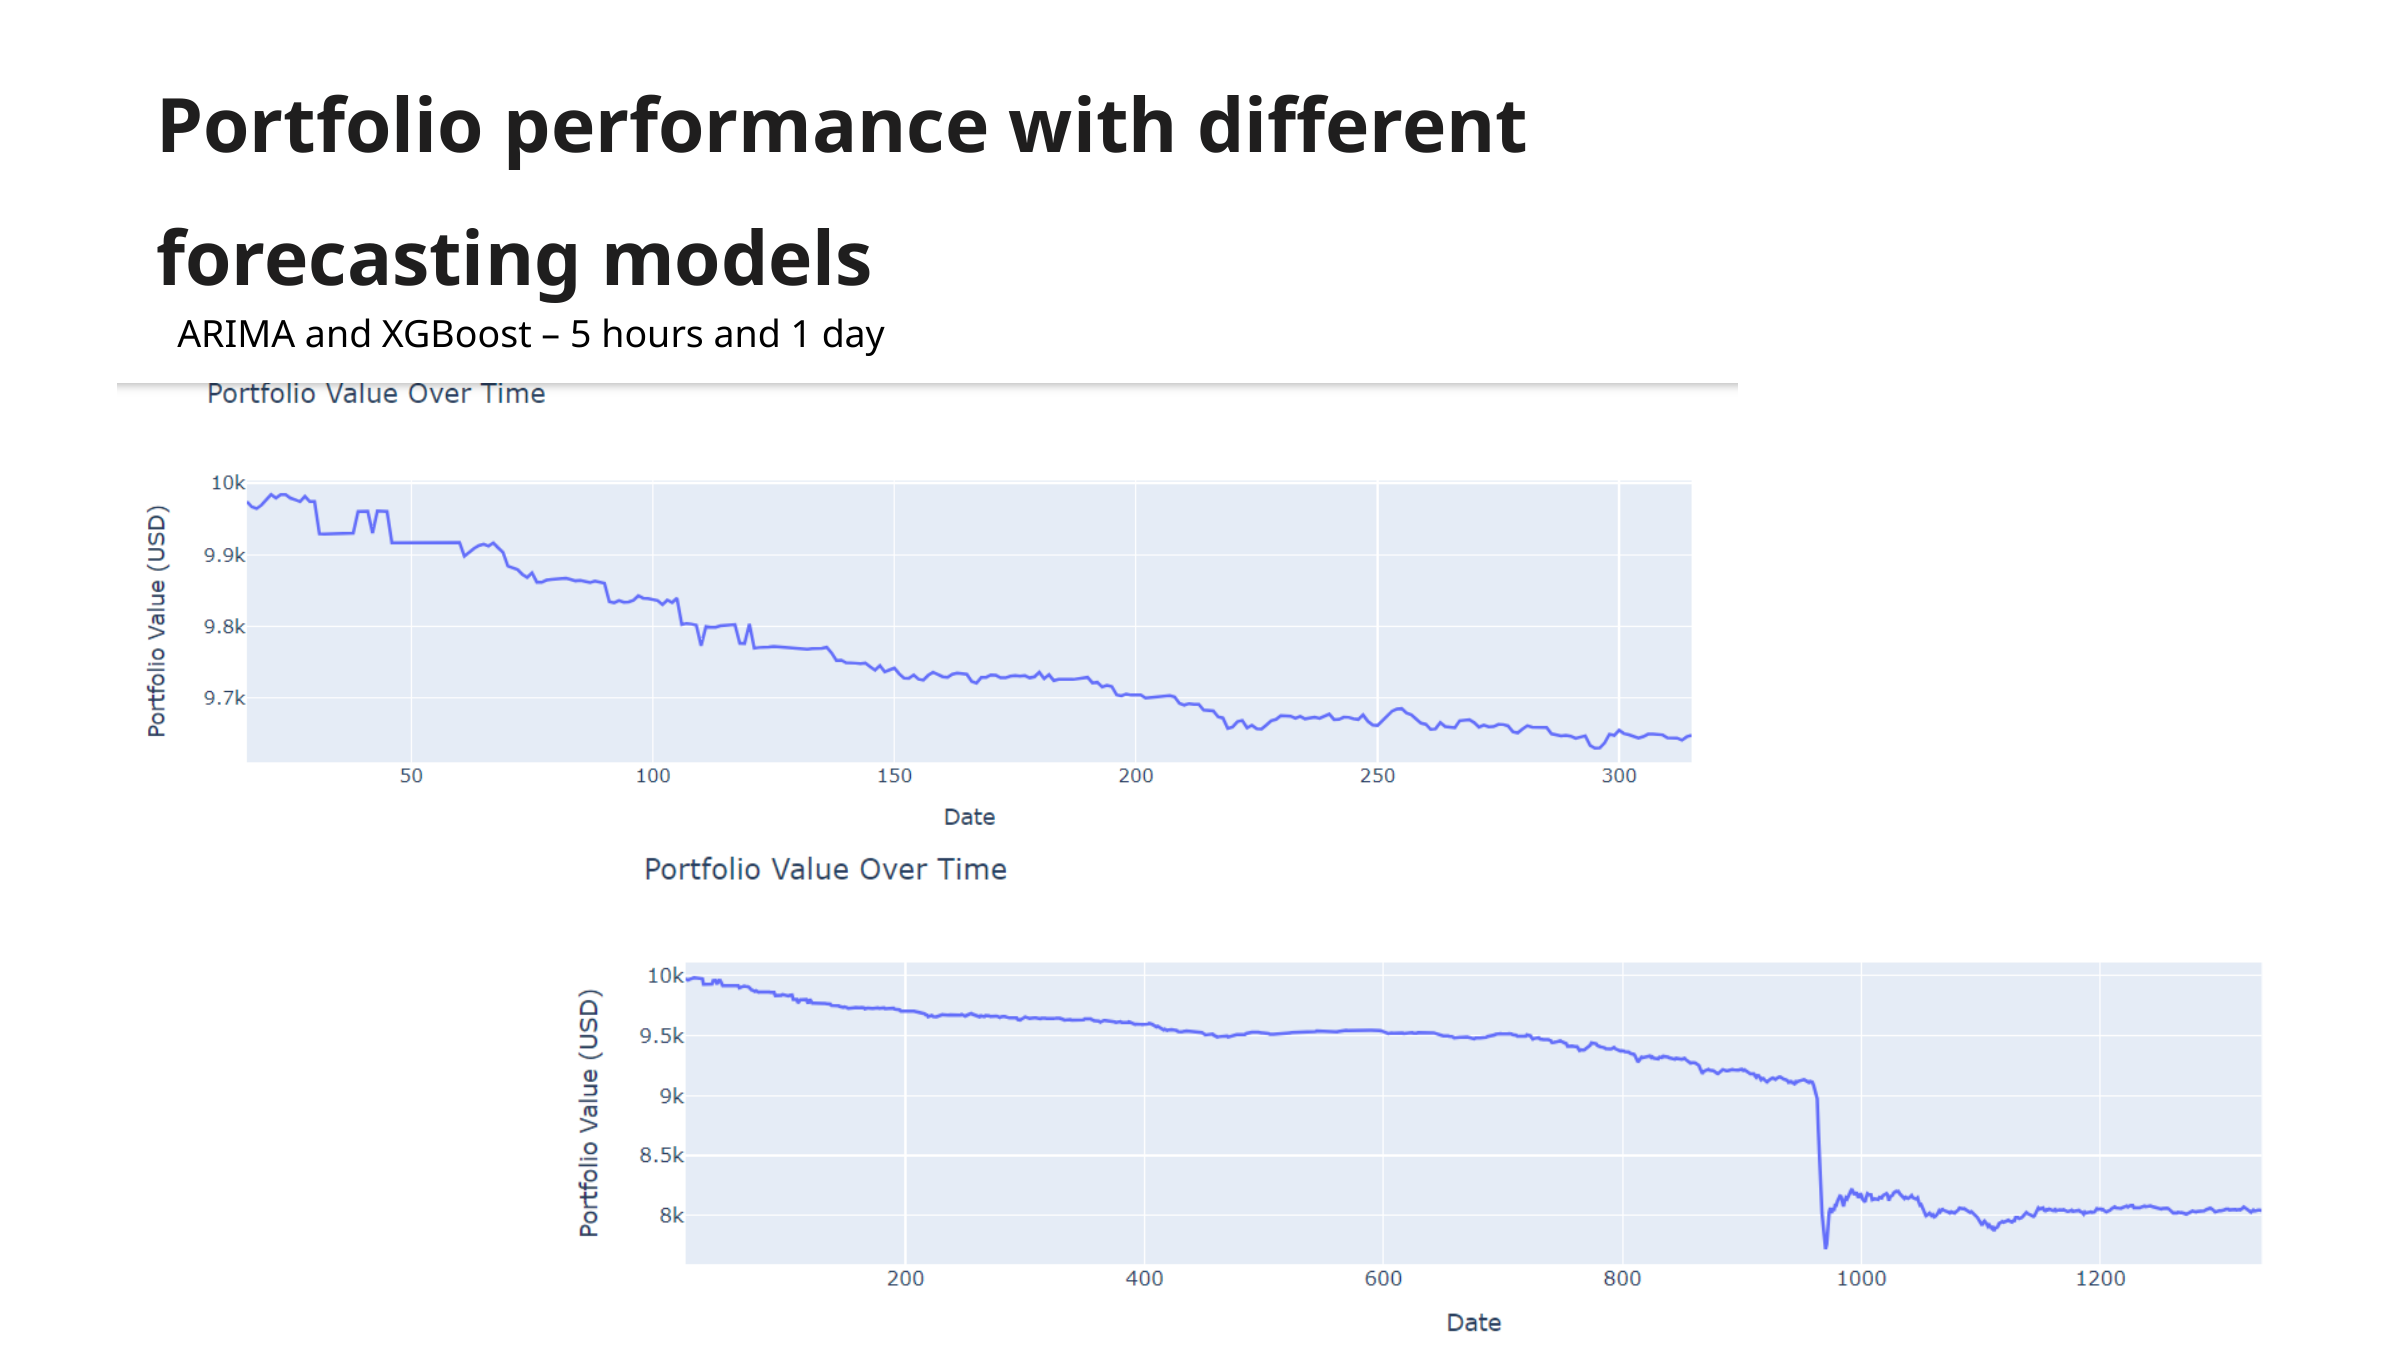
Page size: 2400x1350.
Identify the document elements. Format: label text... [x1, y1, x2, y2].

text_box ARIMA and XGBoost – 5 hours and 1 day [162, 302, 1161, 363]
picture [116, 382, 2284, 1350]
text_box Portfolio performance with different forecasting models [141, 26, 2025, 160]
